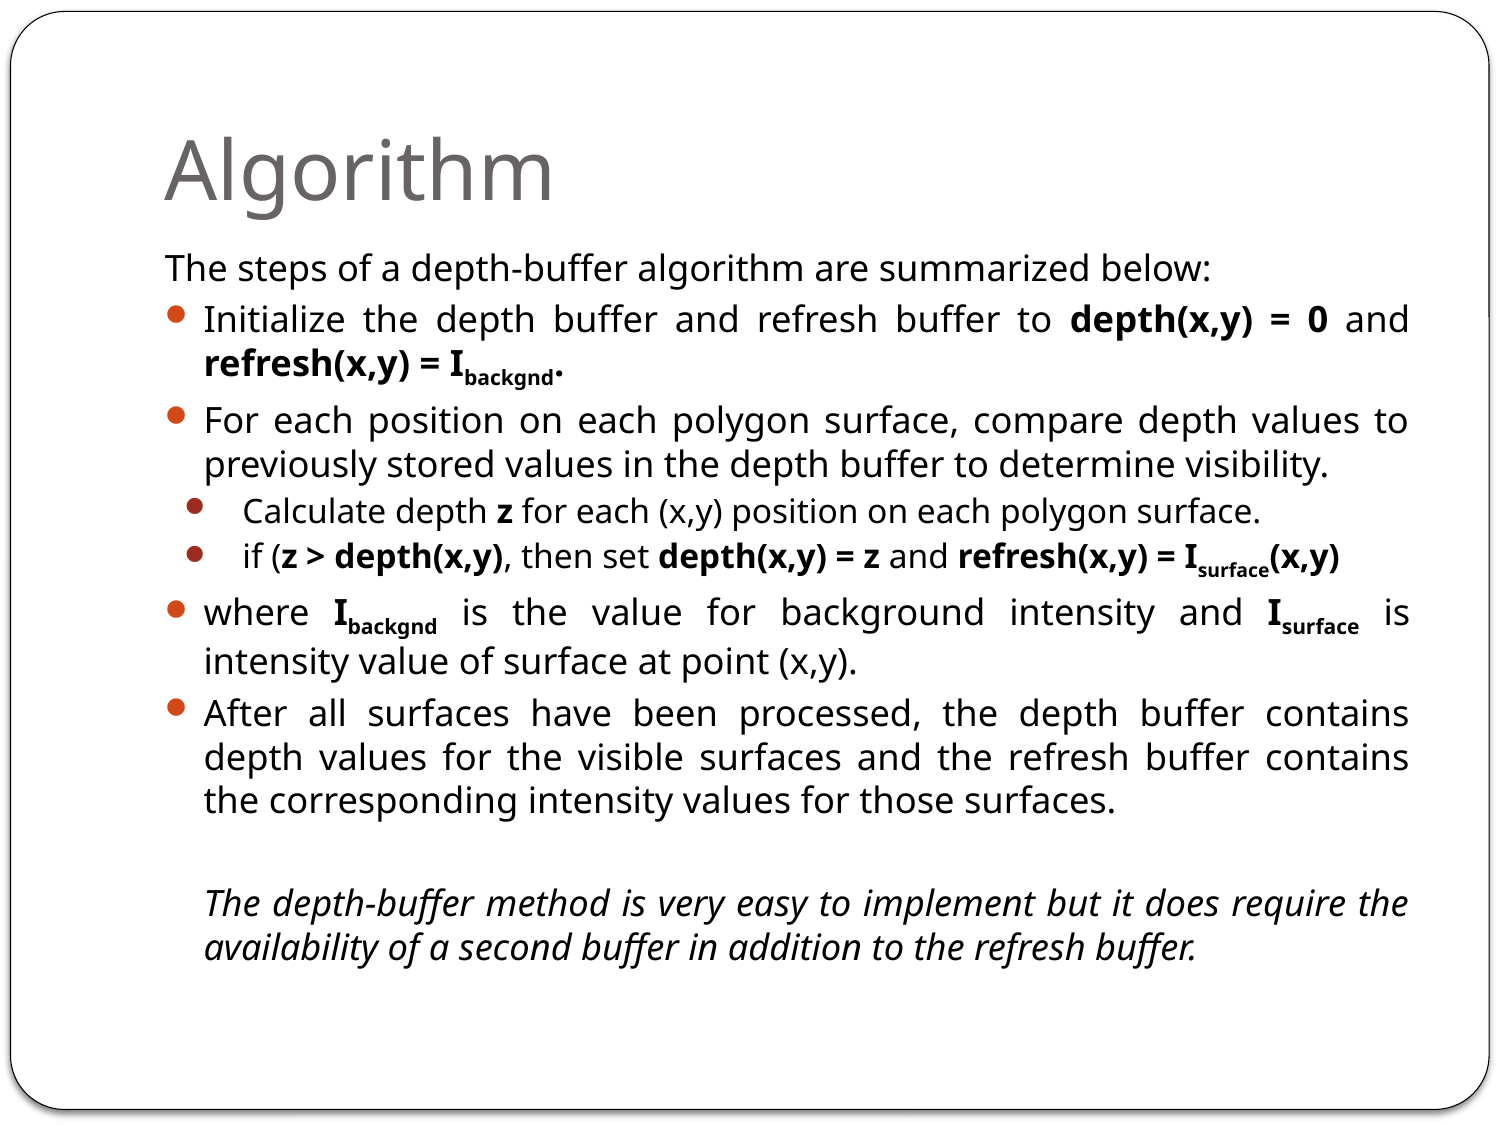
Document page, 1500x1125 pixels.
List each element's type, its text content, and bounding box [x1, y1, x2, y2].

list The steps of a depth-buffer algorithm are summarized below: Initialize the depth buffer and refresh buffer to depth(x,y) = 0 and refresh(x,y) = Ibackgnd. For each position on each polygon surface, compare depth values to previously stored values in the depth buffer to determine visibility. Calculate depth z for each (x,y) position on each polygon surface. if (z > depth(x,y), then set depth(x,y) = z and refresh(x,y) = Isurface(x,y) where Ibackgnd is the value for background intensity and Isurface is intensity value of surface at point (x,y). After all surfaces have been processed, the depth buffer contains depth values for the visible surfaces and the refresh buffer contains the corresponding intensity values for those surfaces. The depth-buffer method is very easy to implement but it does require the availability of a second buffer in addition to the refresh buffer. [150, 237, 1425, 988]
title Algorithm [150, 45, 1425, 233]
